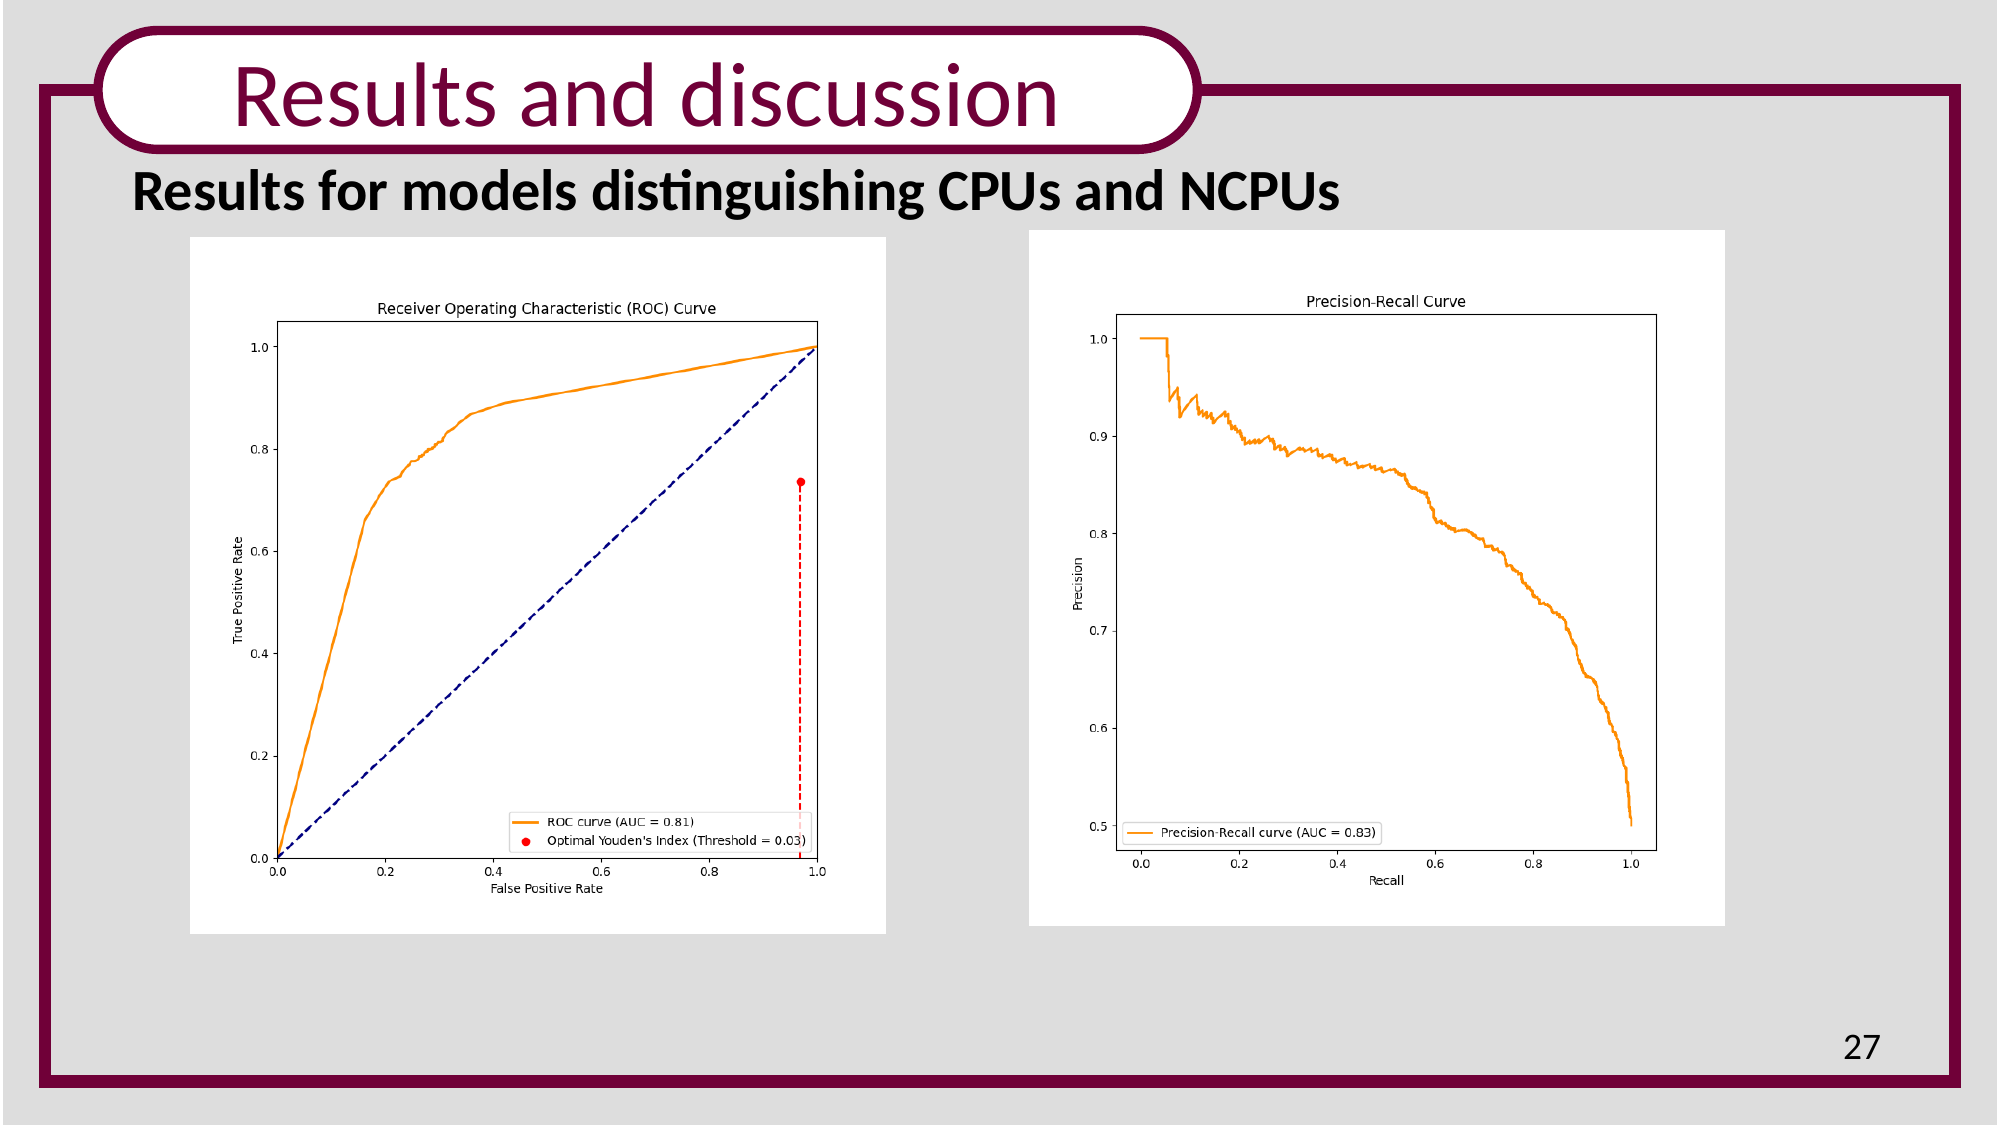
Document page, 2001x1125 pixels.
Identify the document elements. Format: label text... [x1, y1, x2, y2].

text_box Results for models distinguishing CPUs and NCPUs [117, 144, 1725, 230]
text_box Results and discussion [96, 29, 1199, 144]
text_box [44, 89, 1956, 1083]
slide_number 27 [1828, 1014, 1940, 1075]
picture [3, 0, 1997, 1125]
